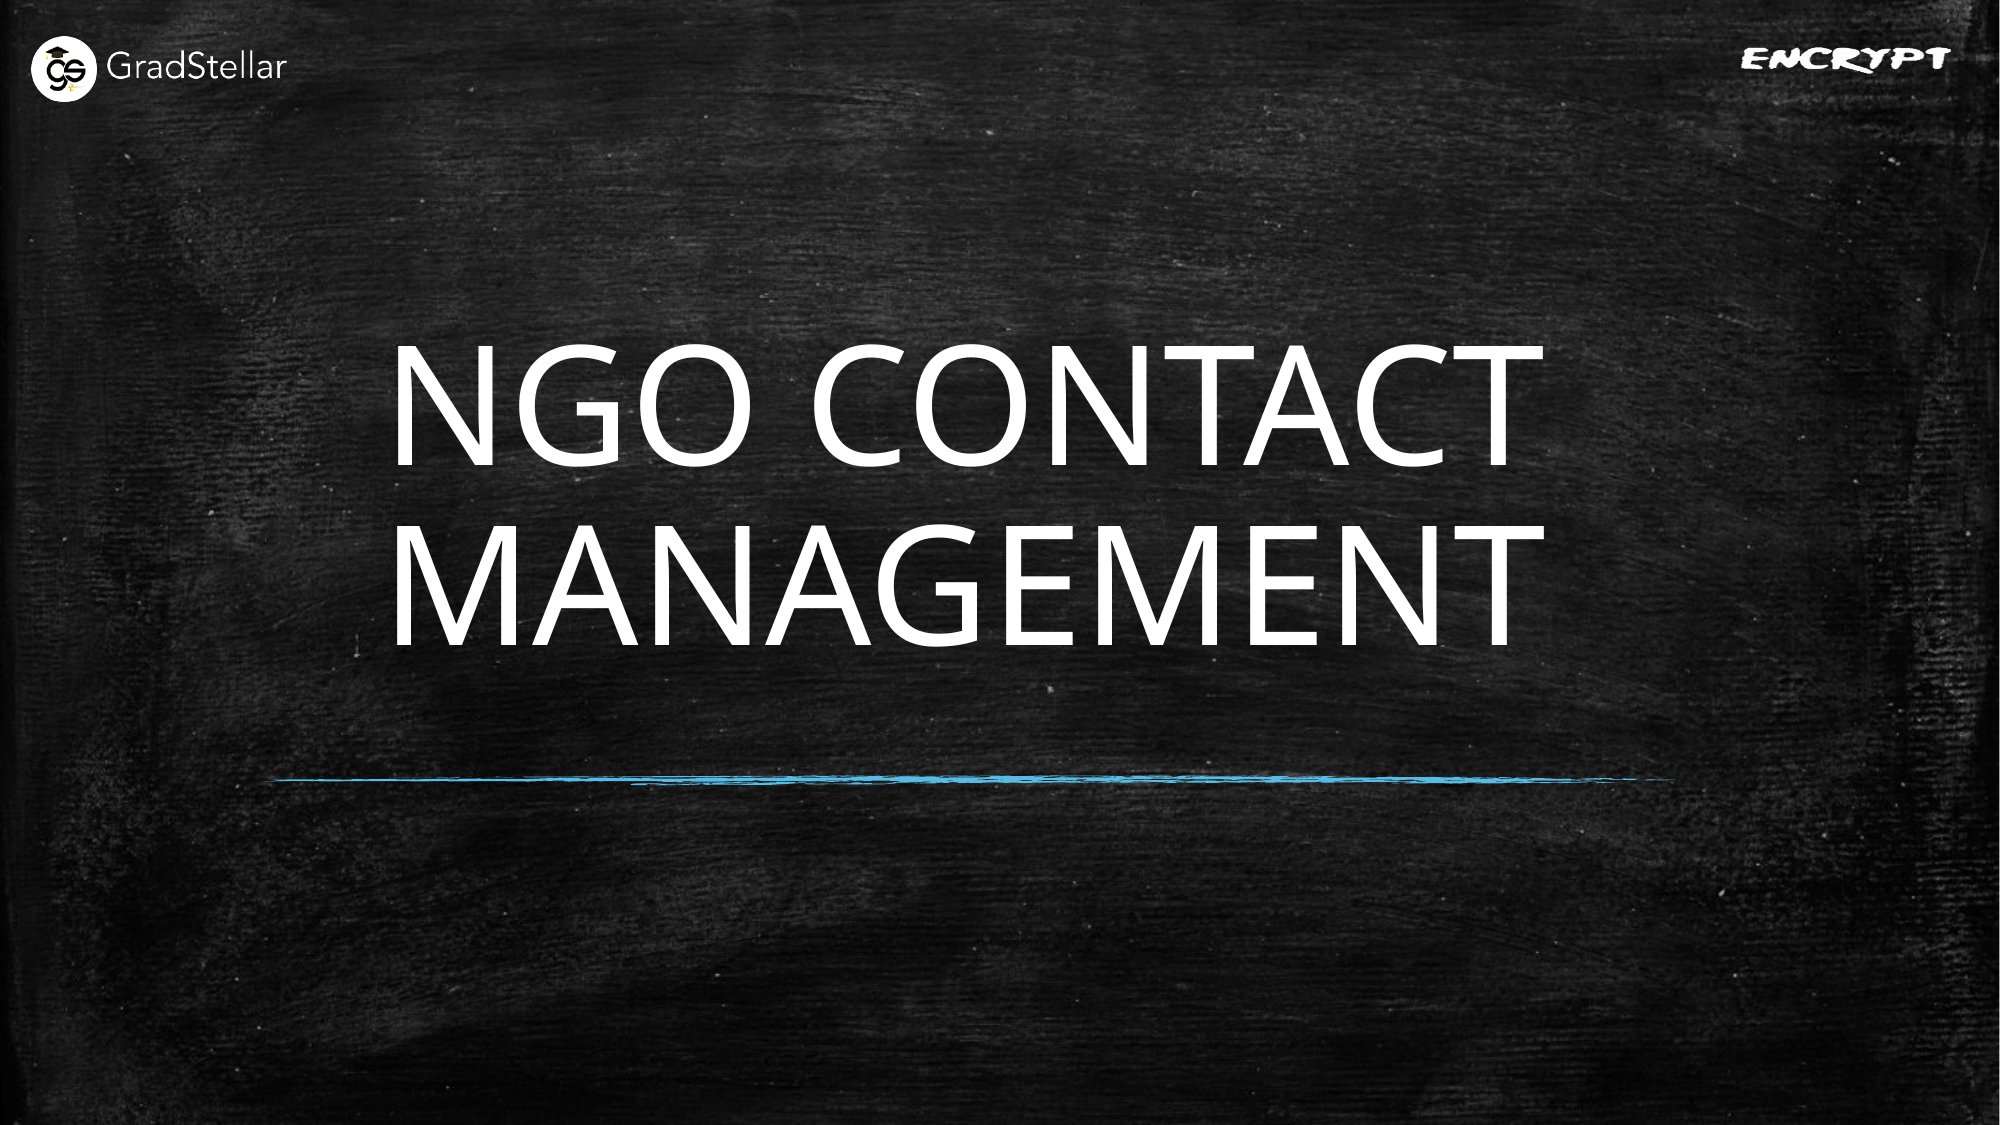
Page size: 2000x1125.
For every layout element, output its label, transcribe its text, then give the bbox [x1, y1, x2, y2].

picture [1720, 20, 1969, 102]
text_box NGO CONTACT MANAGEMENT [302, 314, 1626, 689]
picture [31, 36, 97, 102]
picture [101, 49, 291, 89]
